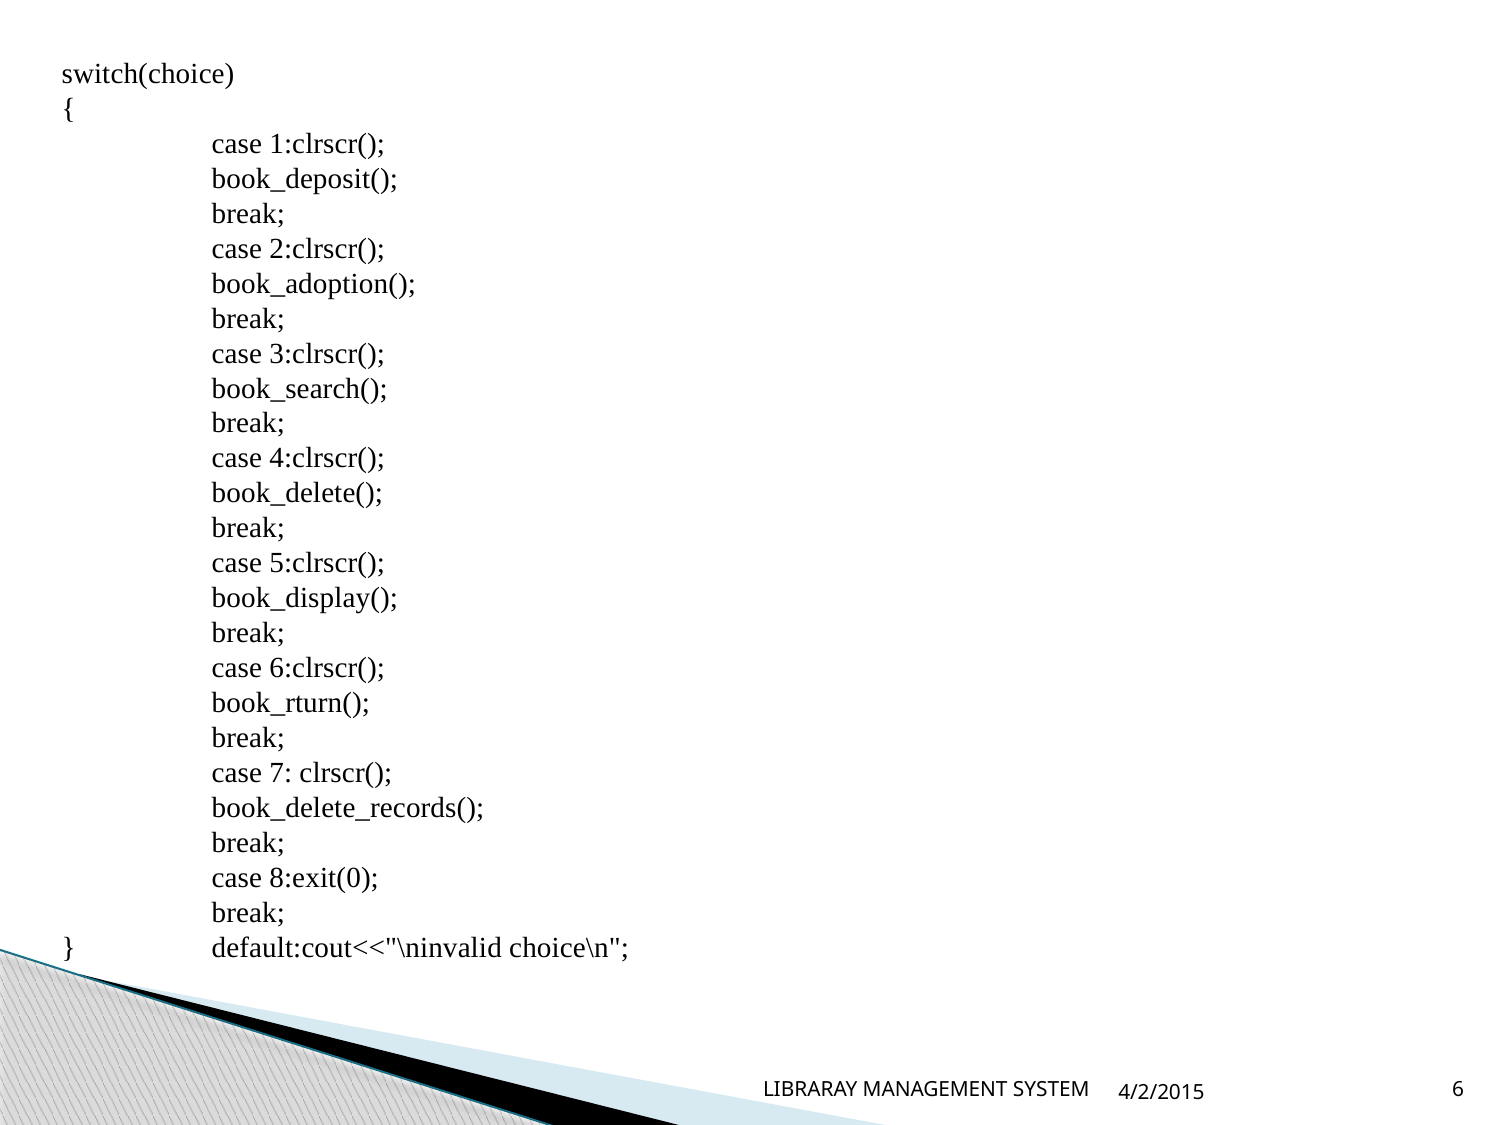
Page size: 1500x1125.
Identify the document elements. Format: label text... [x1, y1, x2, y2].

text_box switch(choice) { case 1:clrscr(); book_deposit(); break; case 2:clrscr(); book_adoption(); break; case 3:clrscr(); book_search(); break; case 4:clrscr(); book_delete(); break; case 5:clrscr(); book_display(); break; case 6:clrscr(); book_rturn(); break; case 7: clrscr(); book_delete_records(); break; case 8:exit(0); break; } default:cout<<"\ninvalid choice\n"; [46, 46, 1442, 1041]
footer LIBRARAY MANAGEMENT SYSTEM [718, 1051, 1105, 1112]
slide_number 6 [1418, 1051, 1479, 1112]
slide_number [1105, 1051, 1418, 1112]
